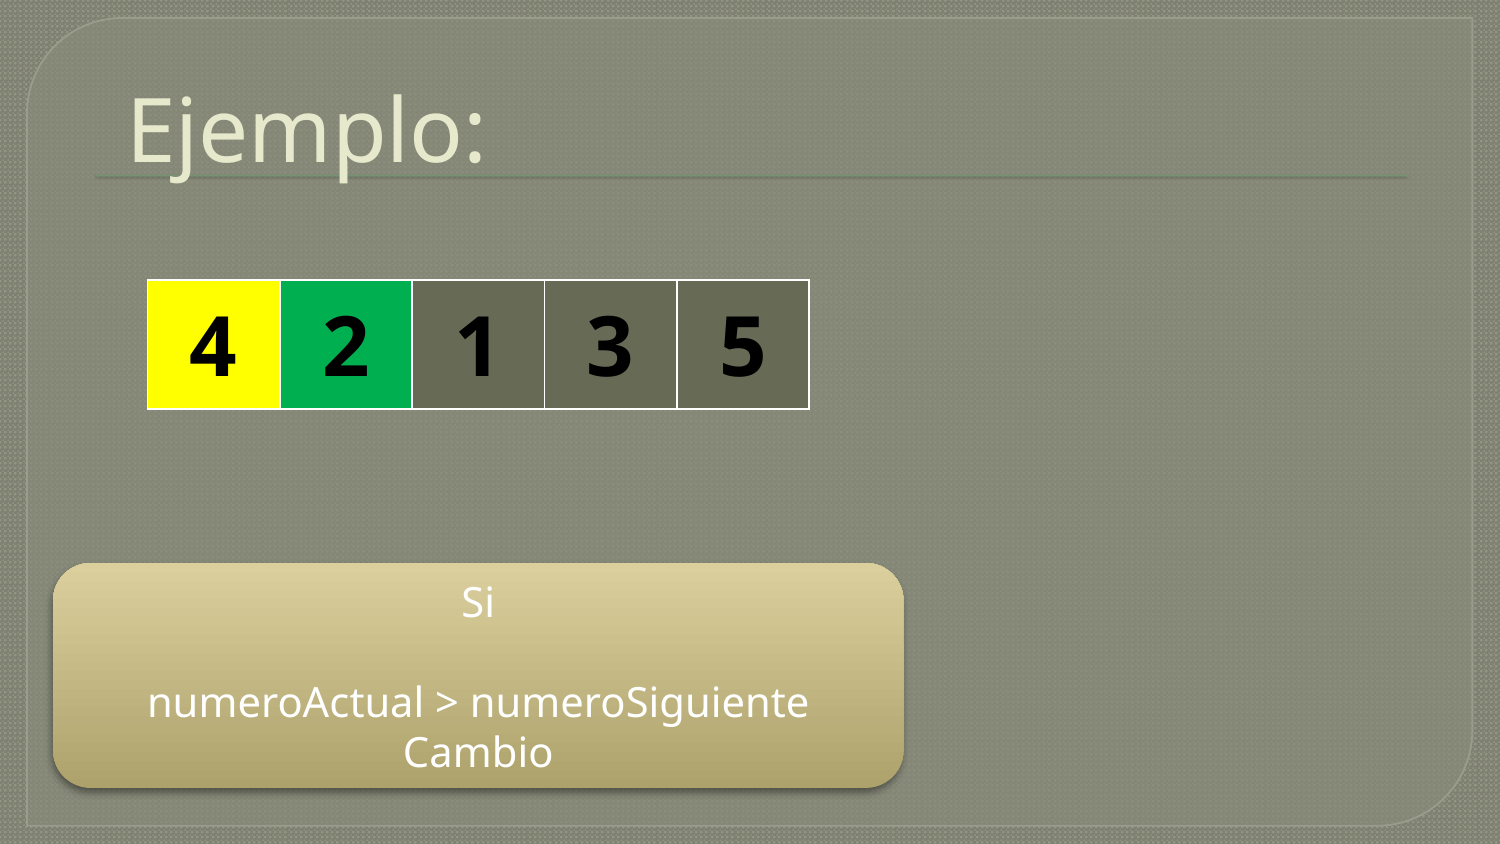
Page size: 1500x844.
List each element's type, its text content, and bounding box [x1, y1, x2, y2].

table_header 3 [545, 281, 676, 408]
text_box Si numeroActual > numeroSiguiente Cambio [53, 562, 904, 788]
table_header 1 [413, 281, 544, 408]
table_header 2 [281, 281, 411, 408]
table_header 5 [678, 281, 808, 408]
table_header 4 [148, 281, 279, 408]
title Ejemplo: [75, 65, 526, 188]
